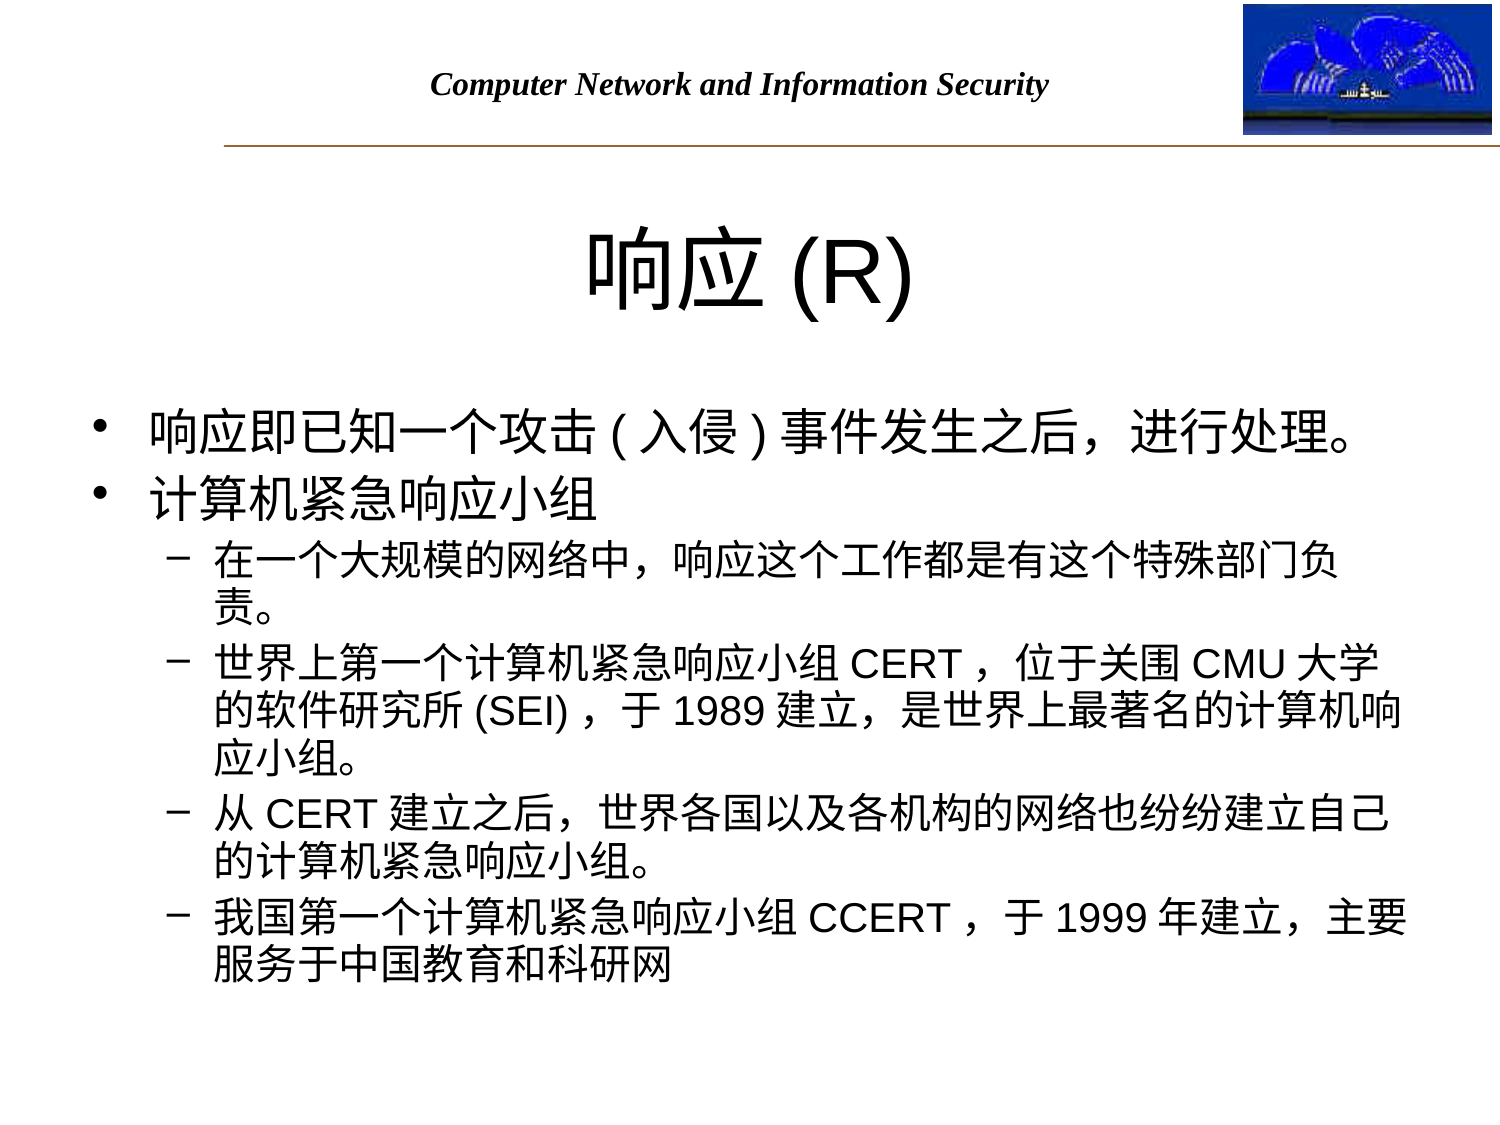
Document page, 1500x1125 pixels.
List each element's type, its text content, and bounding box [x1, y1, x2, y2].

title 响应(R) [75, 208, 1425, 325]
list 响应即已知一个攻击(入侵)事件发生之后，进行处理。 计算机紧急响应小组 在一个大规模的网络中，响应这个工作都是有这个特殊部门负责。 世界上第一个计算机紧急响应小组CERT，位于关围CMU大学的软件研究所(SEI)，于1989建立，是世界上最著名的计算机响应小组。 从CERT建立之后，世界各国以及各机构的网络也纷纷建立自己的计算机紧急响应小组。 我国第一个计算机紧急响应小组CCERT，于1999年建立，主要服务于中国教育和科研网 [76, 397, 1427, 953]
